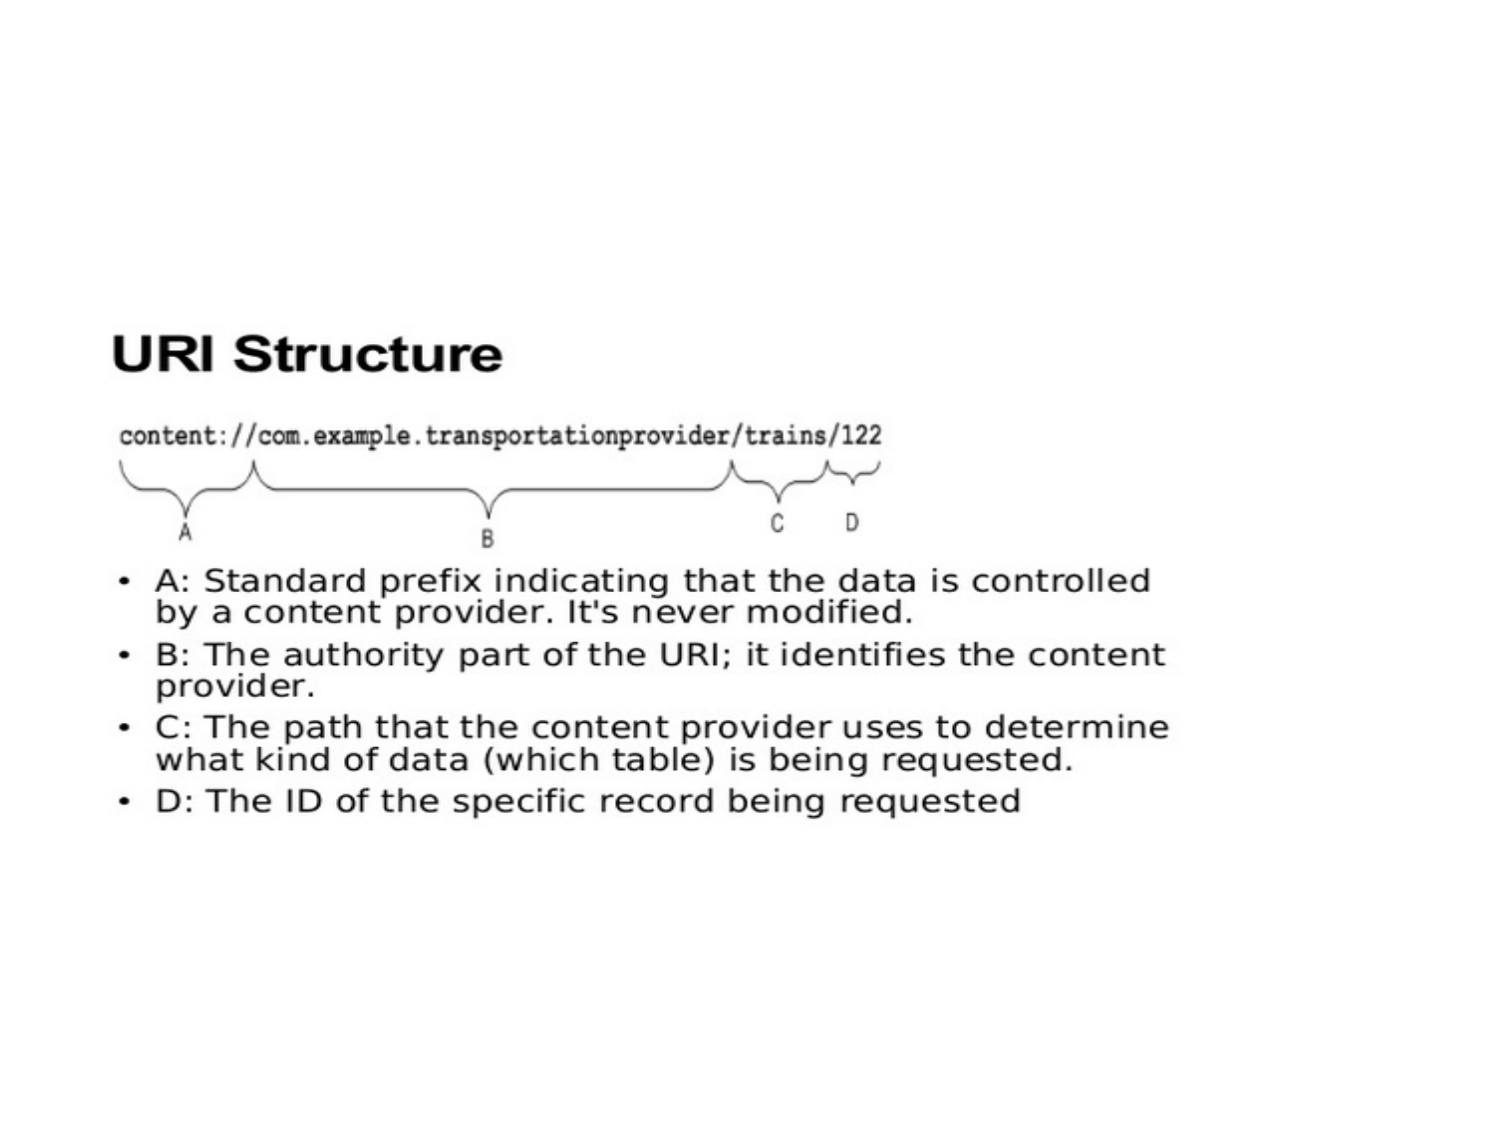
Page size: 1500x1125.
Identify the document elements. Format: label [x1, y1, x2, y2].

list [49, 249, 1251, 957]
